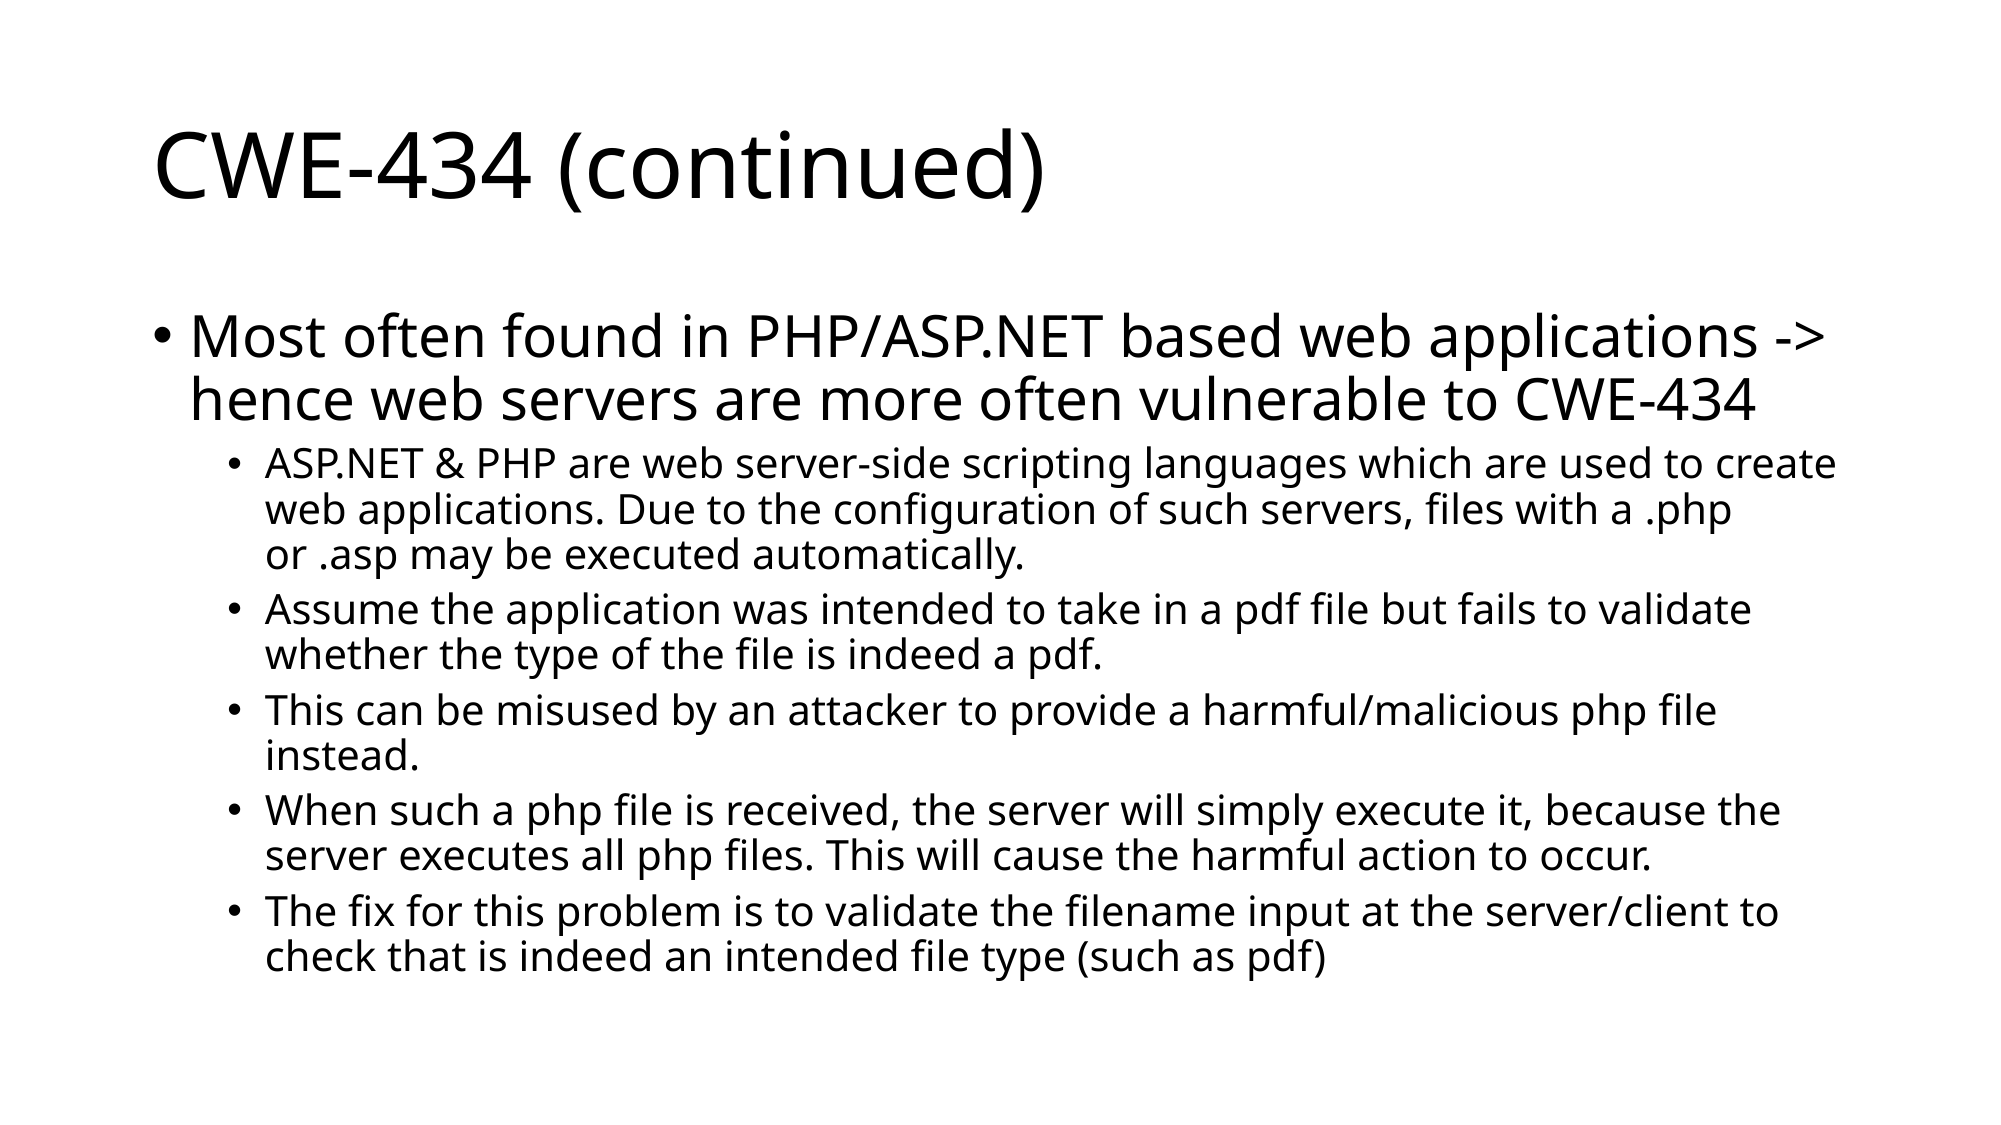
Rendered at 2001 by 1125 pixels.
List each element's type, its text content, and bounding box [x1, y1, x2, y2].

list Most often found in PHP/ASP.NET based web applications -> hence web servers are more often vulnerable to CWE-434 ASP.NET & PHP are web server-side scripting languages which are used to create web applications. Due to the configuration of such servers, files with a .php or .asp may be executed automatically. Assume the application was intended to take in a pdf file but fails to validate whether the type of the file is indeed a pdf. This can be misused by an attacker to provide a harmful/malicious php file instead. When such a php file is received, the server will simply execute it, because the server executes all php files. This will cause the harmful action to occur. The fix for this problem is to validate the filename input at the server/client to check that is indeed an intended file type (such as pdf) [137, 299, 1863, 1014]
title CWE-434 (continued) [137, 59, 1863, 278]
